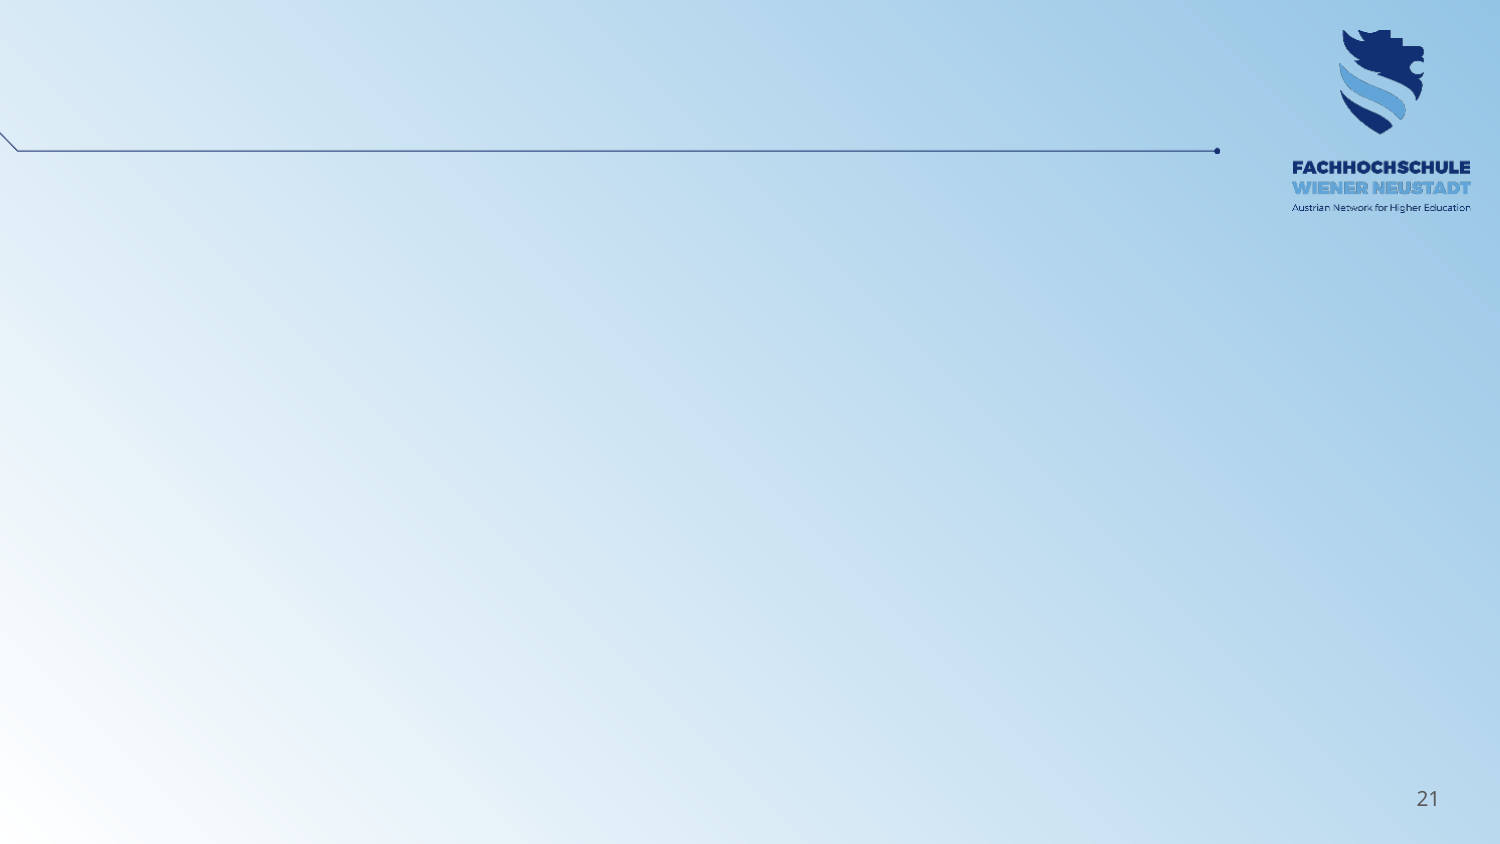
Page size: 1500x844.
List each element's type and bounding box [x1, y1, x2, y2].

picture [0, 79, 1220, 154]
picture [1292, 30, 1471, 213]
